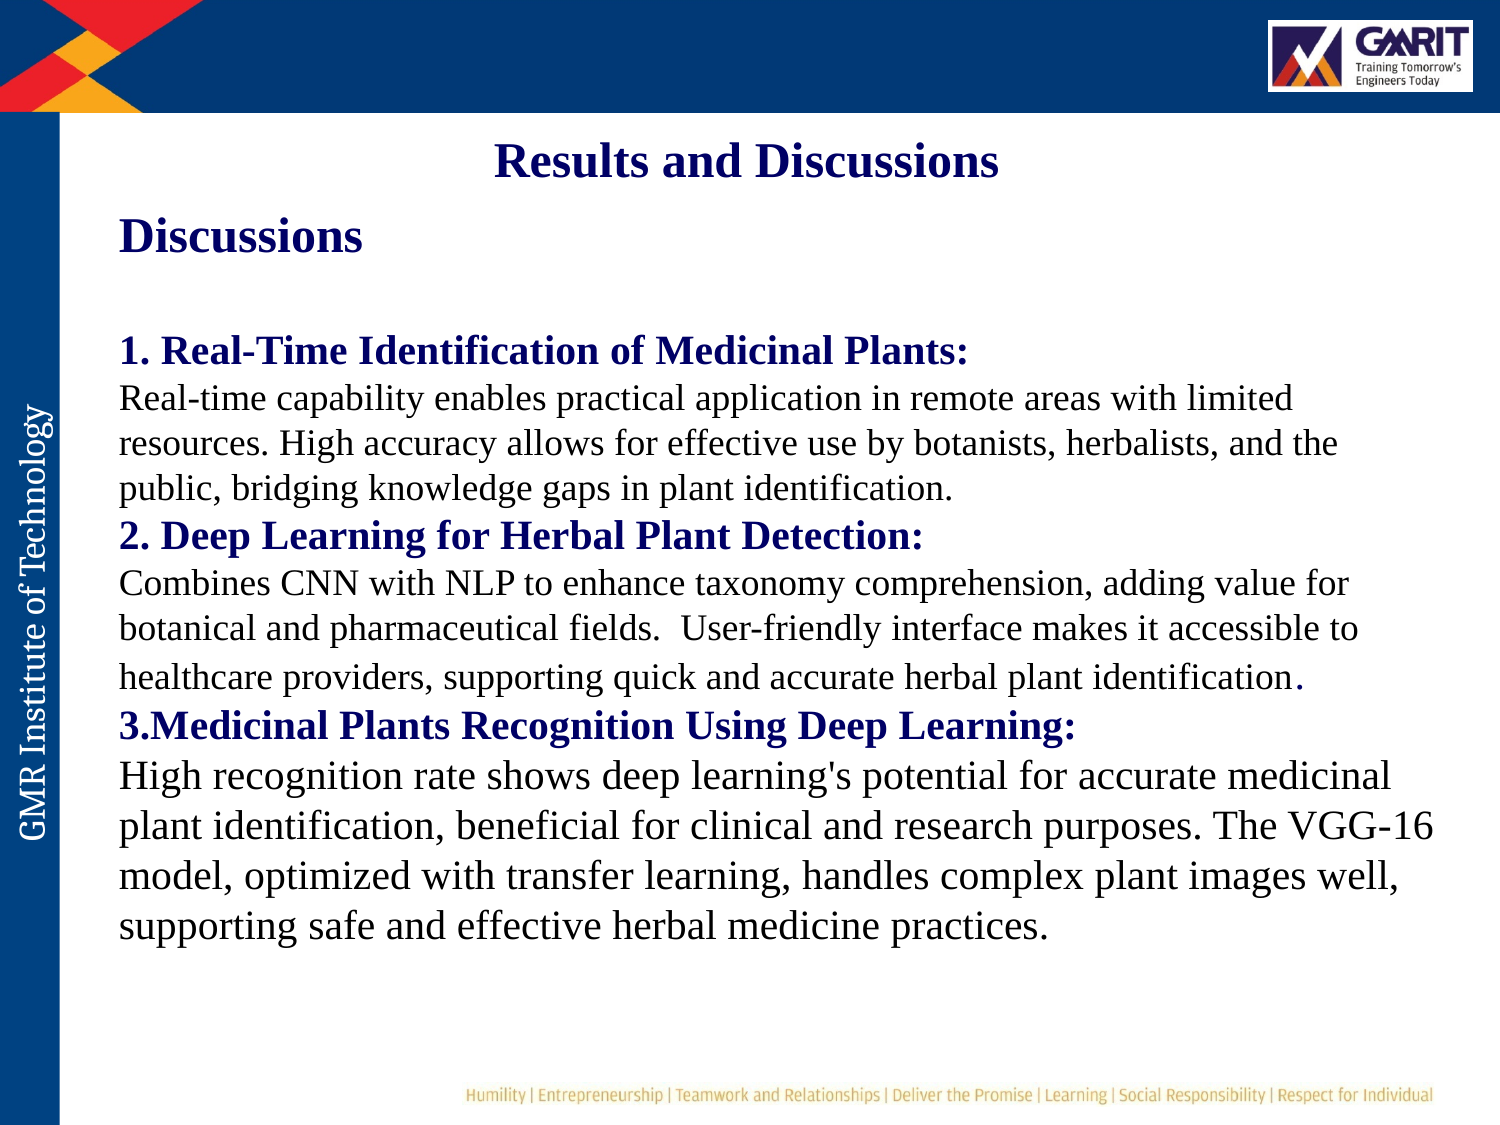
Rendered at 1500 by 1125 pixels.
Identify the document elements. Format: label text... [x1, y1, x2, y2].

picture [0, 0, 1500, 113]
text_box Discussions 1. Real-Time Identification of Medicinal Plants: Real-time capability enables practical application in remote areas with limited resources. High accuracy allows for effective use by botanists, herbalists, and the public, bridging knowledge gaps in plant identification. 2. Deep Learning for Herbal Plant Detection: Combines CNN with NLP to enhance taxonomy comprehension, adding value for botanical and pharmaceutical fields. User-friendly interface makes it accessible to healthcare providers, supporting quick and accurate herbal plant identification. 3.Medicinal Plants Recognition Using Deep Learning: High recognition rate shows deep learning's potential for accurate medicinal plant identification, beneficial for clinical and research purposes. The VGG-16 model, optimized with transfer learning, handles complex plant images well, supporting safe and effective herbal medicine practices. [103, 195, 1455, 956]
picture [462, 1082, 1438, 1107]
text_box Results and Discussions [479, 120, 1083, 195]
